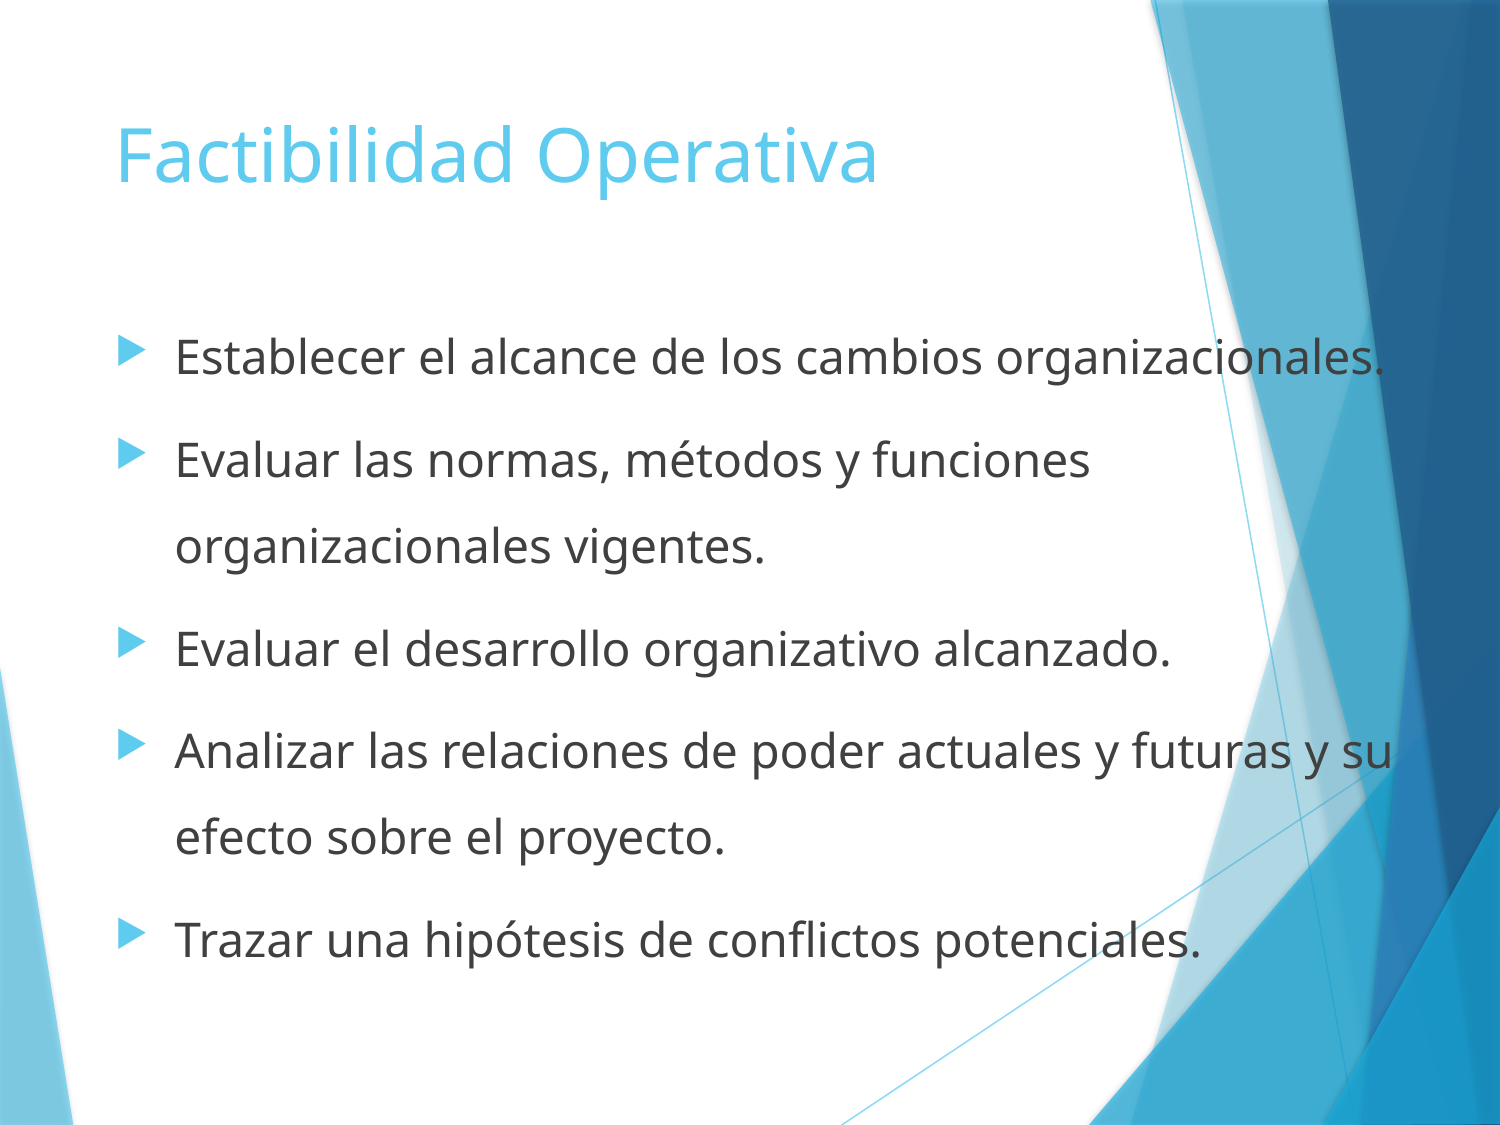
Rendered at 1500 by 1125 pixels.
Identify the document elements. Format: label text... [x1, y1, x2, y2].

title Factibilidad Operativa [99, 99, 1142, 290]
list Establecer el alcance de los cambios organizacionales. Evaluar las normas, métodos y funciones organizacionales vigentes. Evaluar el desarrollo organizativo alcanzado. Analizar las relaciones de poder actuales y futuras y su efecto sobre el proyecto. Trazar una hipótesis de conflictos potenciales. [99, 290, 1412, 984]
